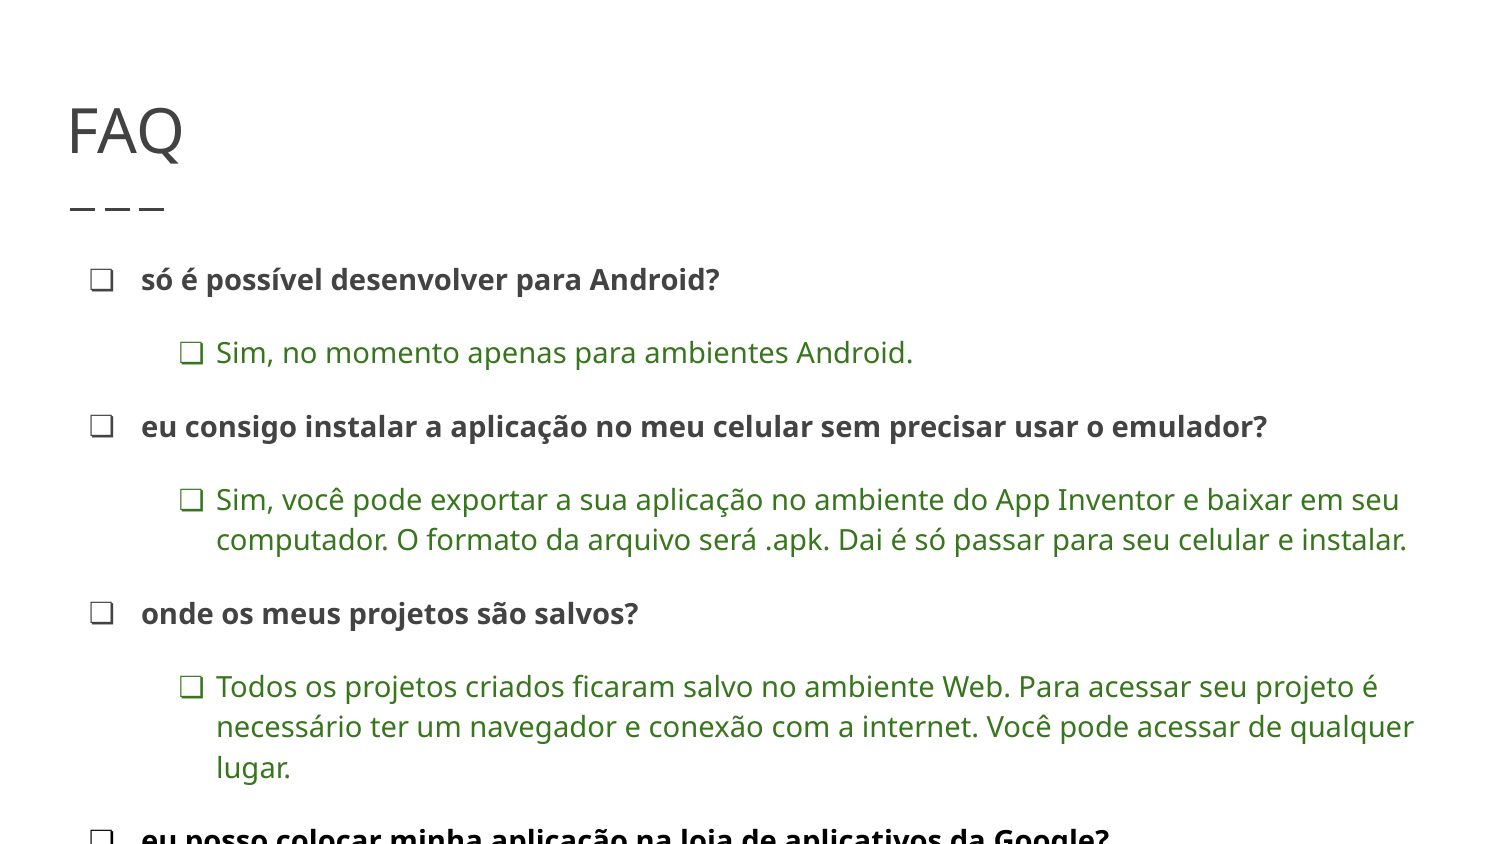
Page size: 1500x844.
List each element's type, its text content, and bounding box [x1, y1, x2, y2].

list só é possível desenvolver para Android? Sim, no momento apenas para ambientes Android. eu consigo instalar a aplicação no meu celular sem precisar usar o emulador? Sim, você pode exportar a sua aplicação no ambiente do App Inventor e baixar em seu computador. O formato da arquivo será .apk. Dai é só passar para seu celular e instalar. onde os meus projetos são salvos? Todos os projetos criados ficaram salvo no ambiente Web. Para acessar seu projeto é necessário ter um navegador e conexão com a internet. Você pode acessar de qualquer lugar. eu posso colocar minha aplicação na loja de aplicativos da Google? Sim. Só é necessário que você exporte a aplicação como .apk [51, 240, 1449, 750]
title FAQ [51, 61, 1449, 182]
